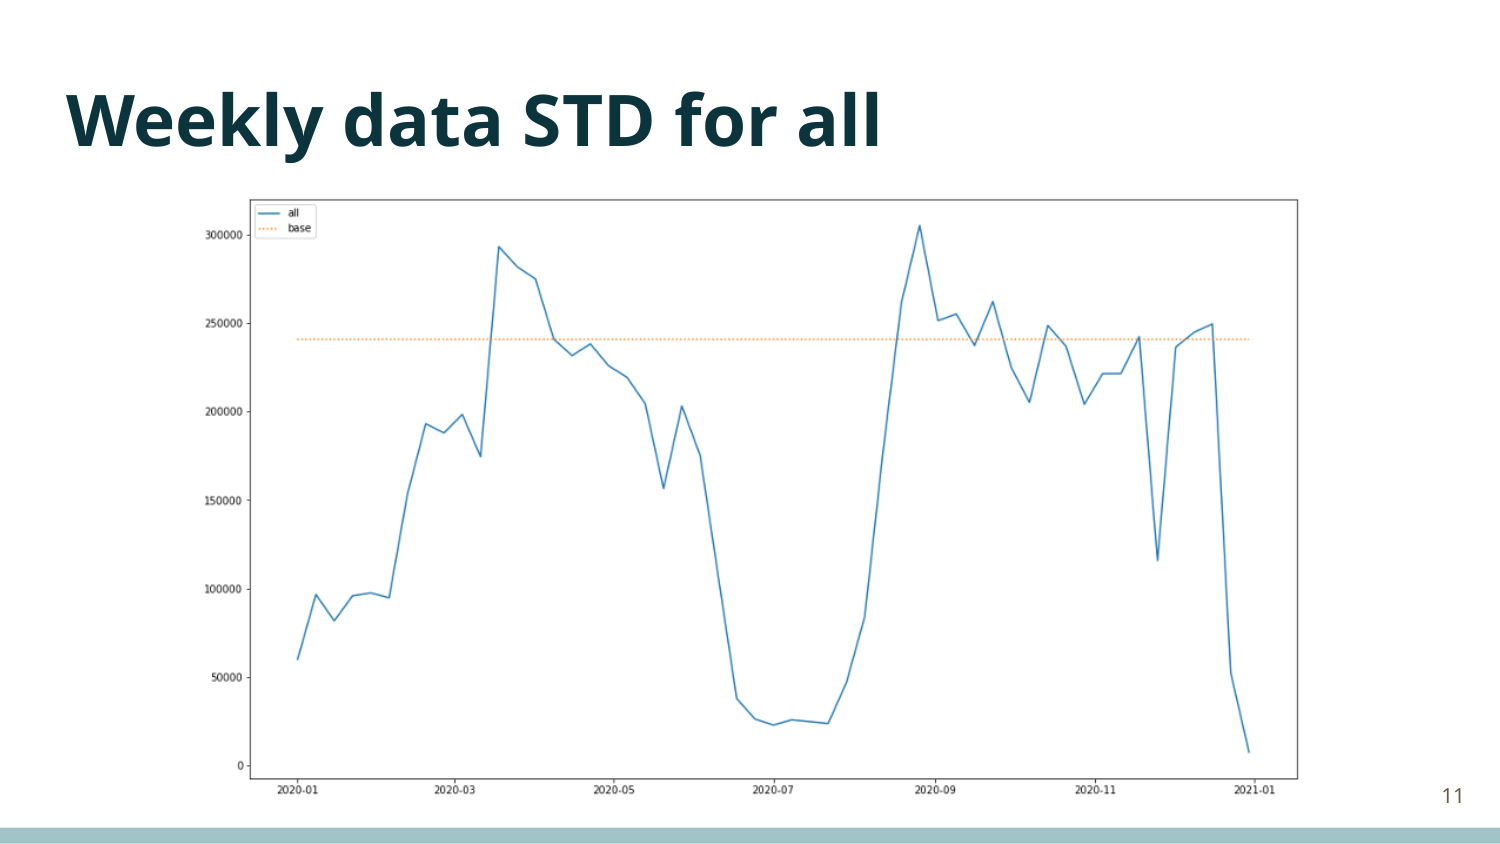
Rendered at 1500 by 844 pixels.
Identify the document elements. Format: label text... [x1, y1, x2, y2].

picture [197, 197, 1303, 803]
title Weekly data STD for all [51, 60, 1449, 177]
slide_number ‹#› [1389, 764, 1480, 830]
